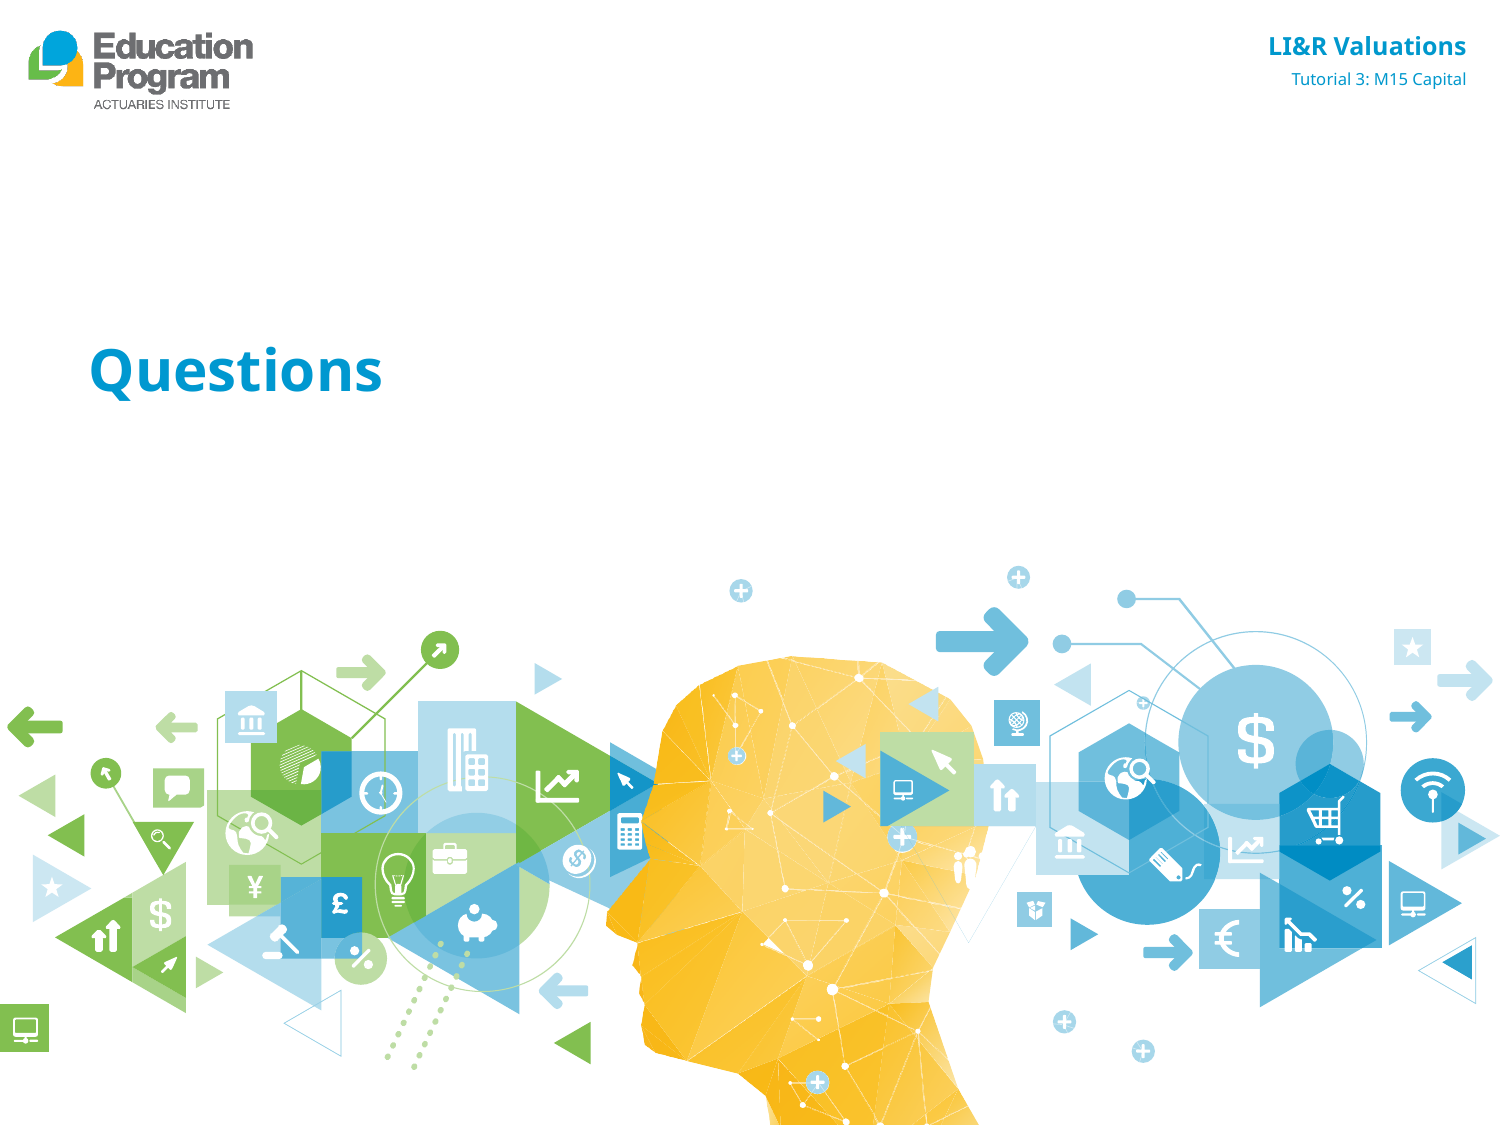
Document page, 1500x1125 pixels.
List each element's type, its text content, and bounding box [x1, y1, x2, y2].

picture [2, 7, 278, 132]
picture [1291, 73, 1300, 85]
title Questions [73, 314, 1425, 422]
